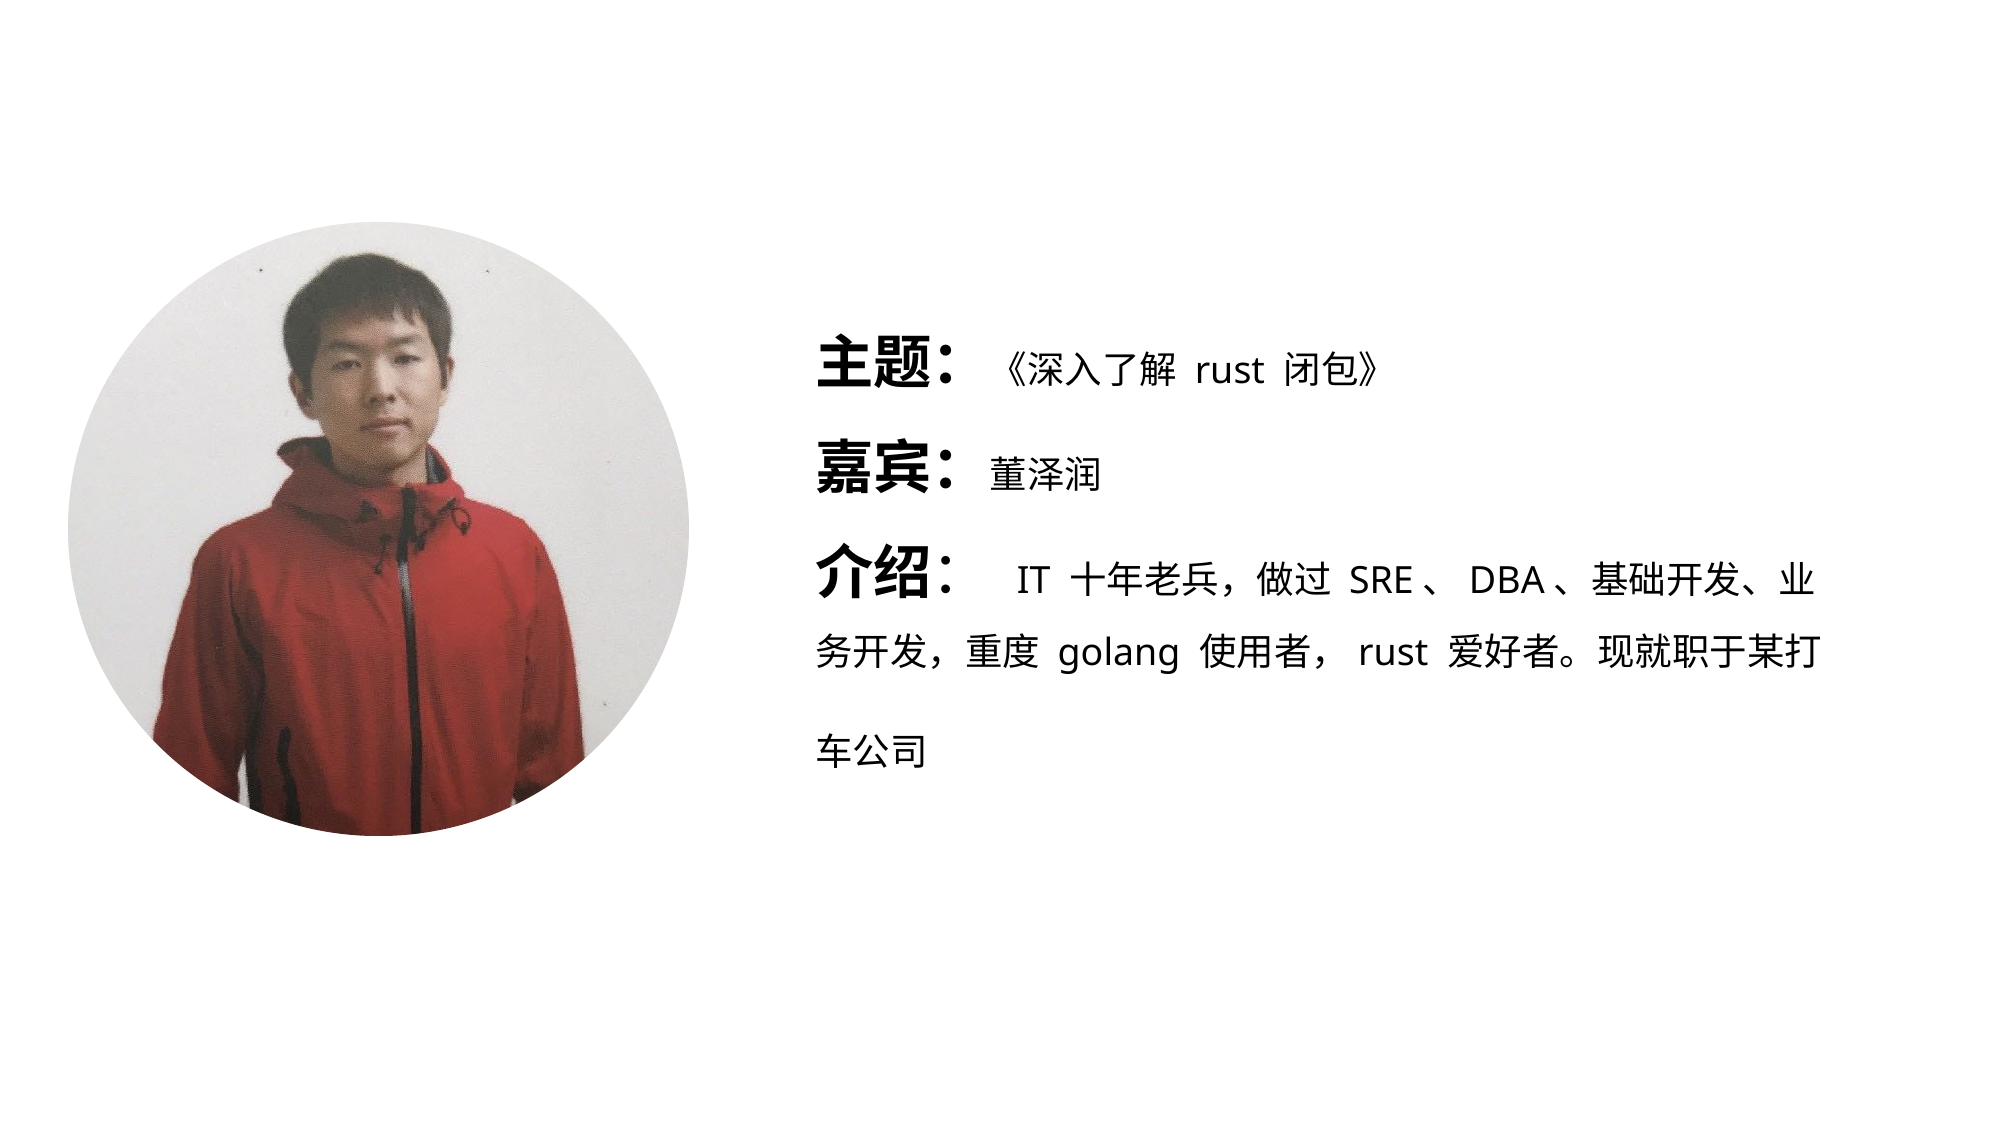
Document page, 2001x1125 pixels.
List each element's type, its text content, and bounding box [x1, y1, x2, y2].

picture [67, 221, 689, 837]
text_box 主题：《深入了解 rust 闭包》 嘉宾：董泽润 介绍： IT 十年老兵，做过 SRE、DBA、基础开发、业务开发，重度 golang 使用者，rust 爱好者。现就职于某打车公司 [800, 282, 1842, 785]
